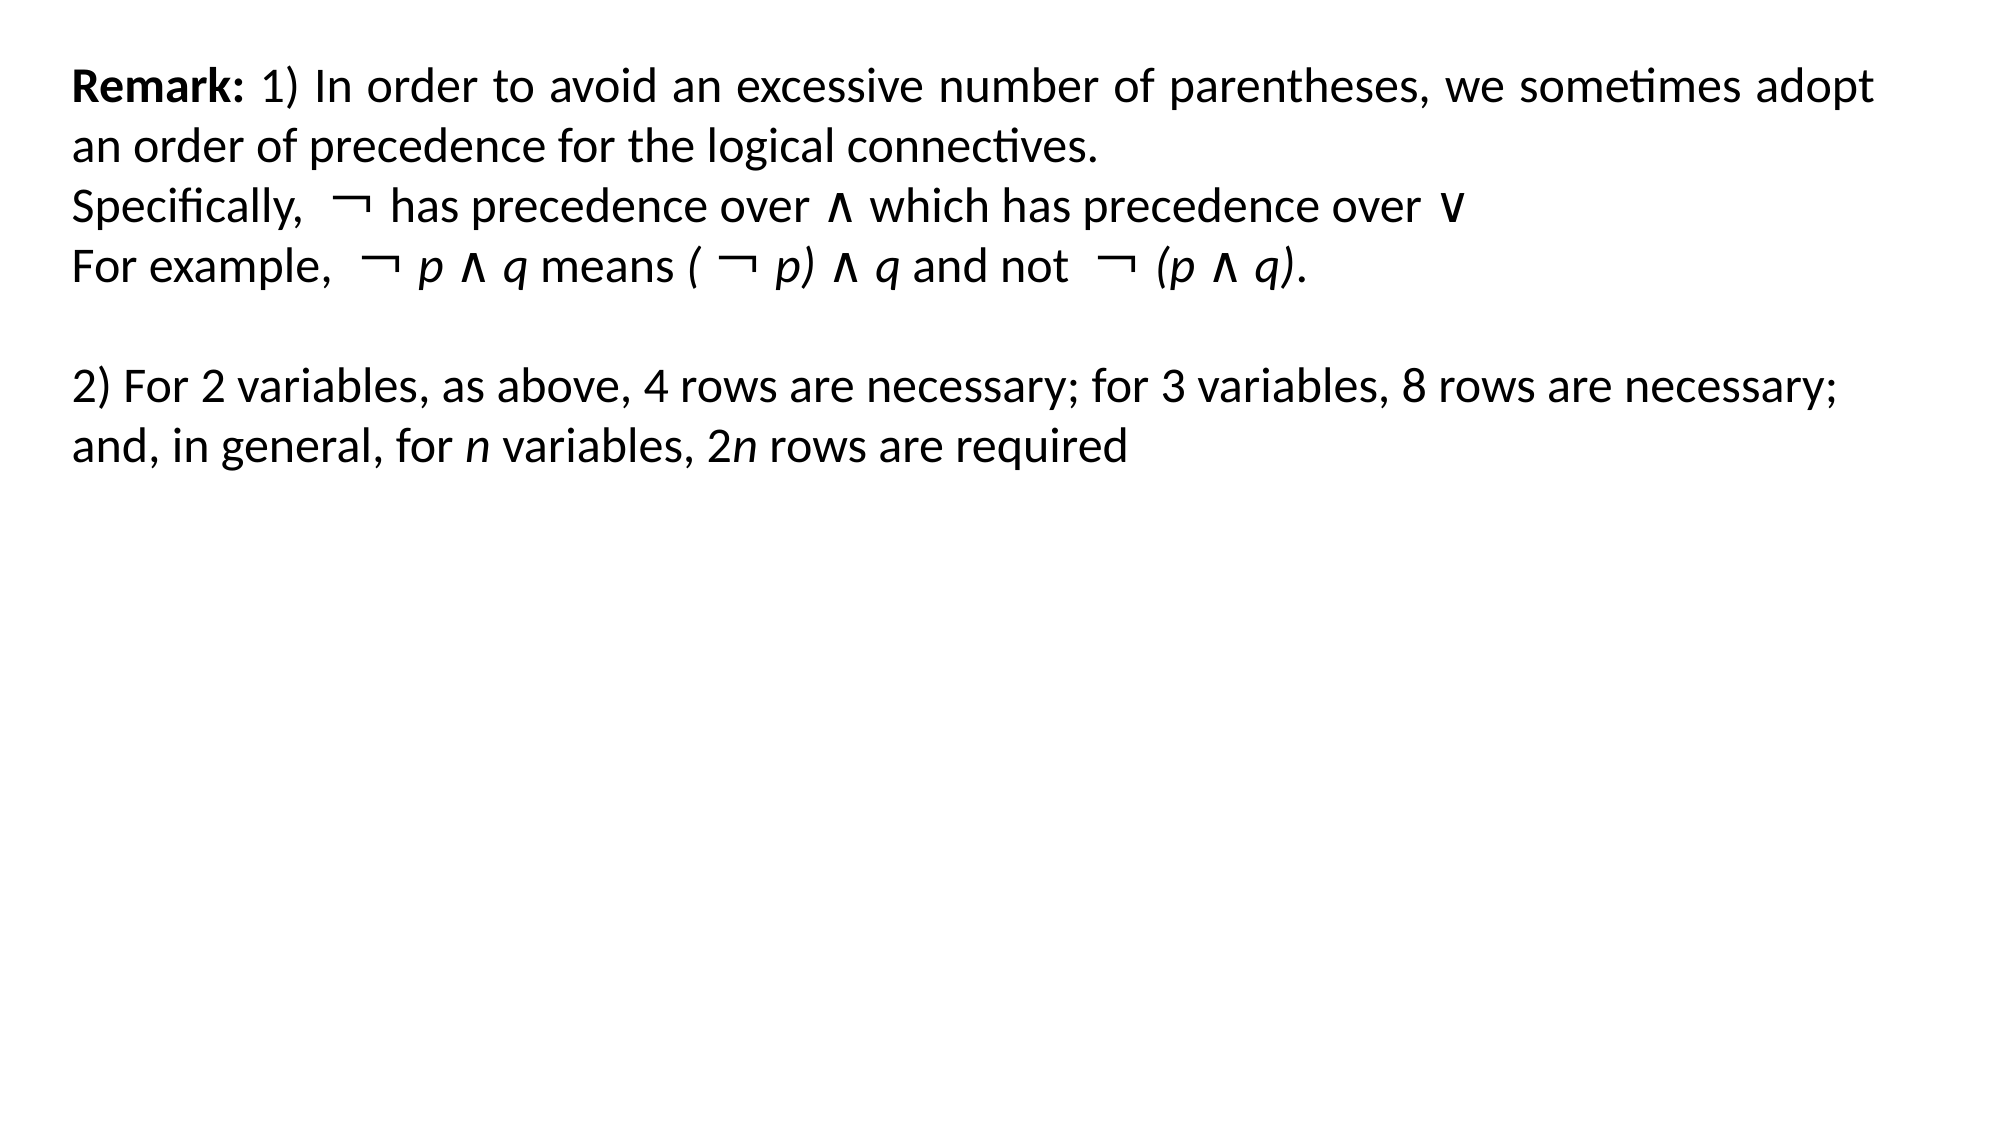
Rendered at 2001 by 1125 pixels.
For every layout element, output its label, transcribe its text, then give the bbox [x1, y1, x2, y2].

text_box Remark: 1) In order to avoid an excessive number of parentheses, we sometimes adopt an order of precedence for the logical connectives. Specifically, ￢has precedence over ∧ which has precedence over ∨ For example, ￢p ∧ q means (￢p) ∧ q and not ￢(p ∧ q). 2) For 2 variables, as above, 4 rows are necessary; for 3 variables, 8 rows are necessary; and, in general, for n variables, 2n rows are required [56, 44, 1891, 480]
